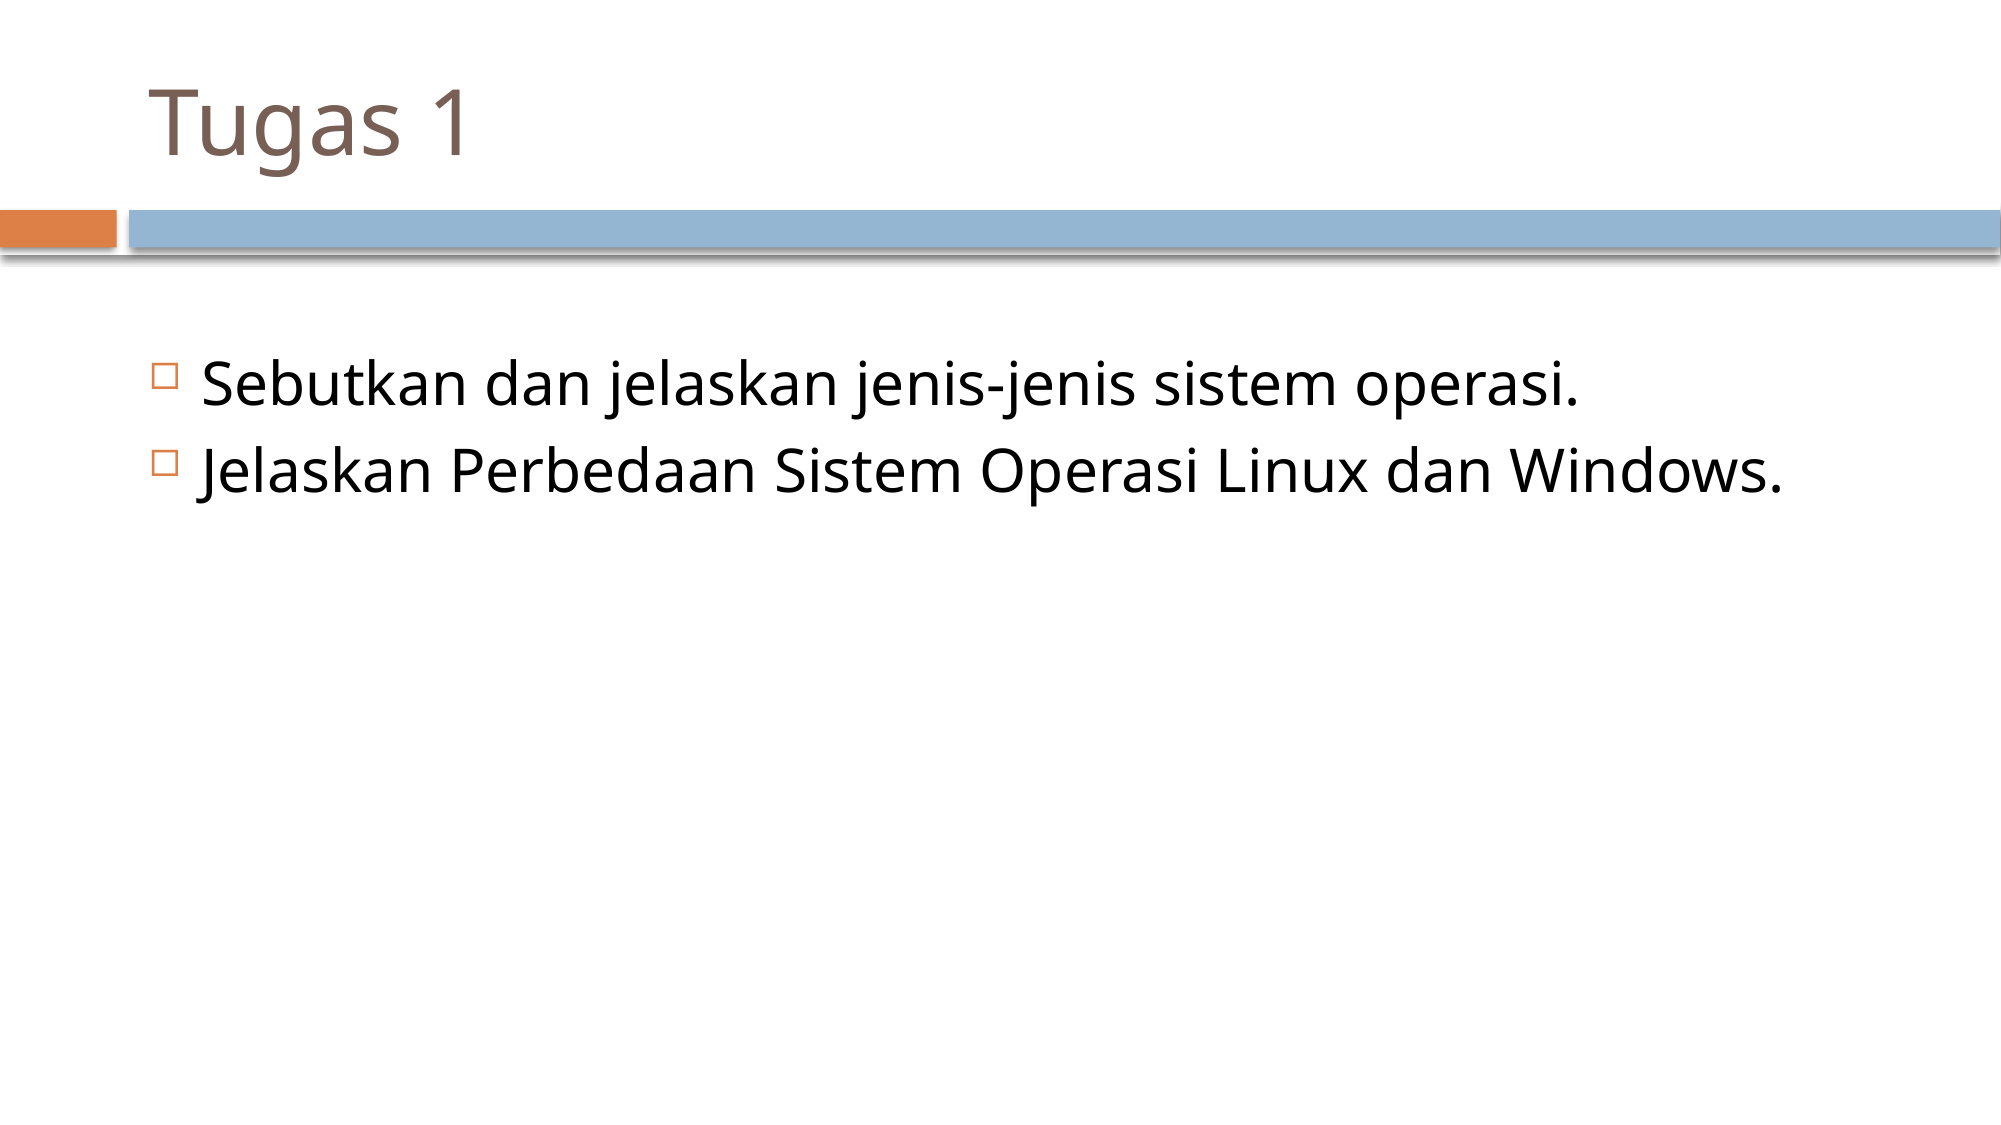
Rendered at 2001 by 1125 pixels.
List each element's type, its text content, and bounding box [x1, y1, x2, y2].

list Sebutkan dan jelaskan jenis-jenis sistem operasi. Jelaskan Perbedaan Sistem Operasi Linux dan Windows. [133, 337, 1918, 1000]
title Tugas 1 [133, 37, 1918, 200]
